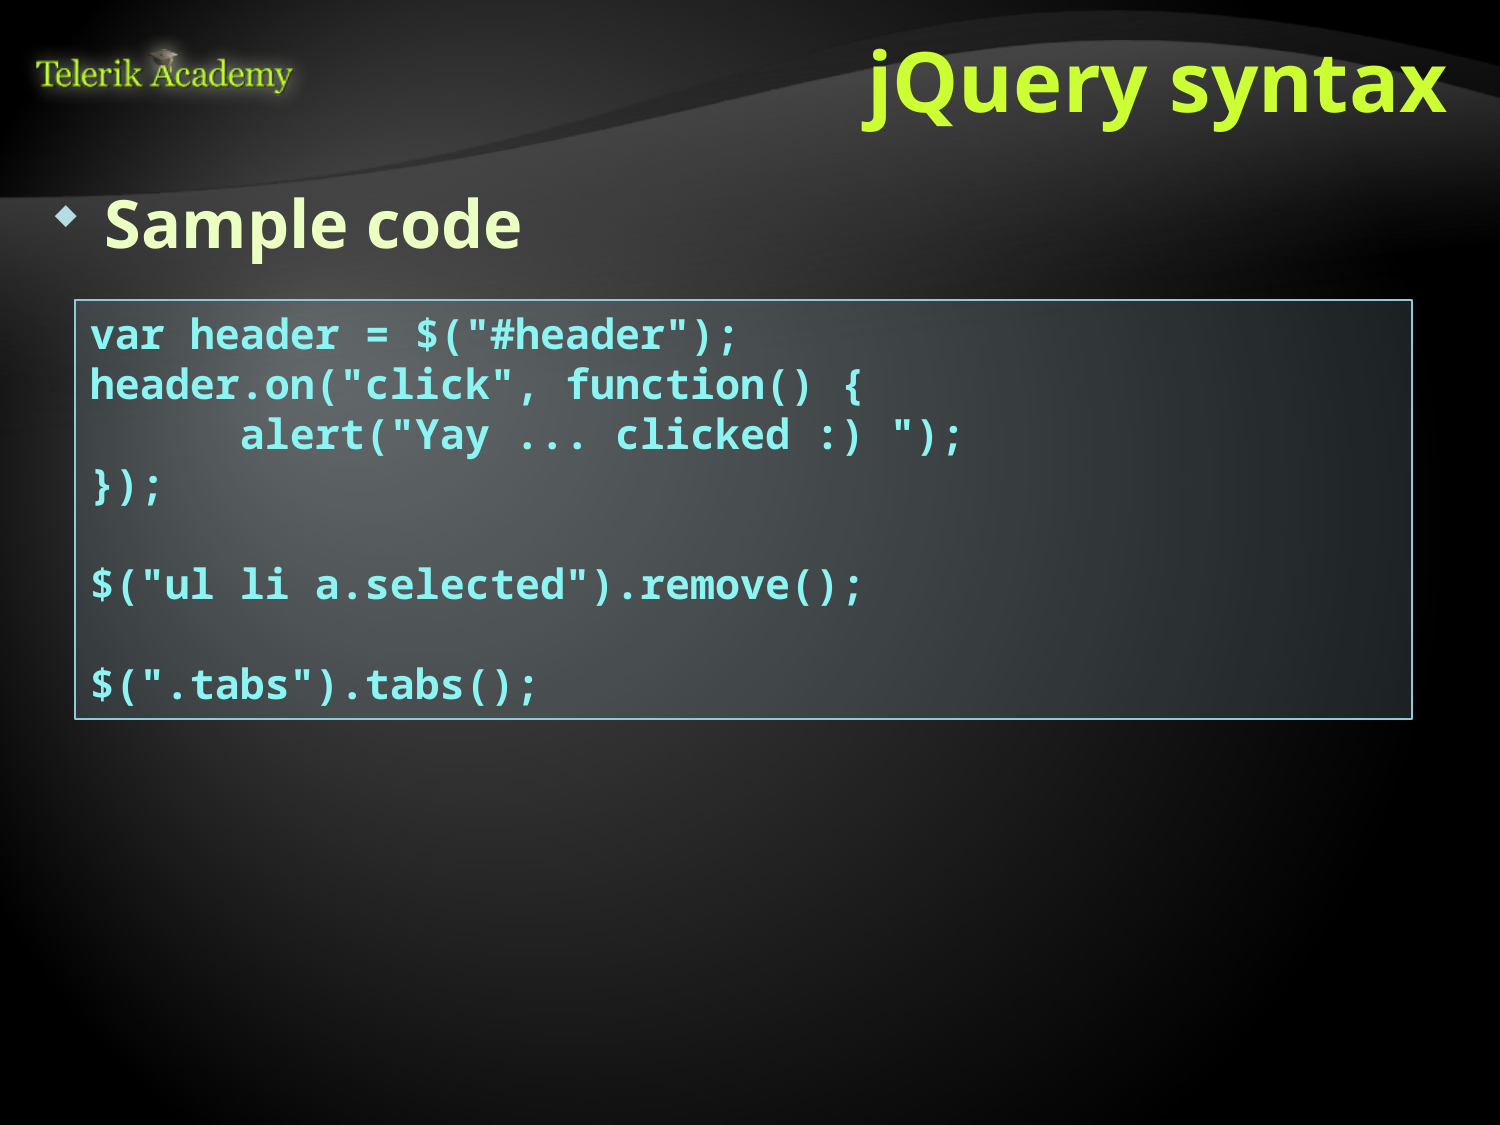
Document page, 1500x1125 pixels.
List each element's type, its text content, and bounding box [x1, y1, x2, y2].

picture [0, 0, 1500, 1125]
title jQuery syntax [300, 12, 1463, 163]
list var header = $("#header"); header.on("click", function() { alert("Yay ... clicked :) "); }); $("ul li a.selected").remove(); $(".tabs").tabs(); [74, 299, 1413, 720]
list Sample code [37, 174, 1463, 271]
